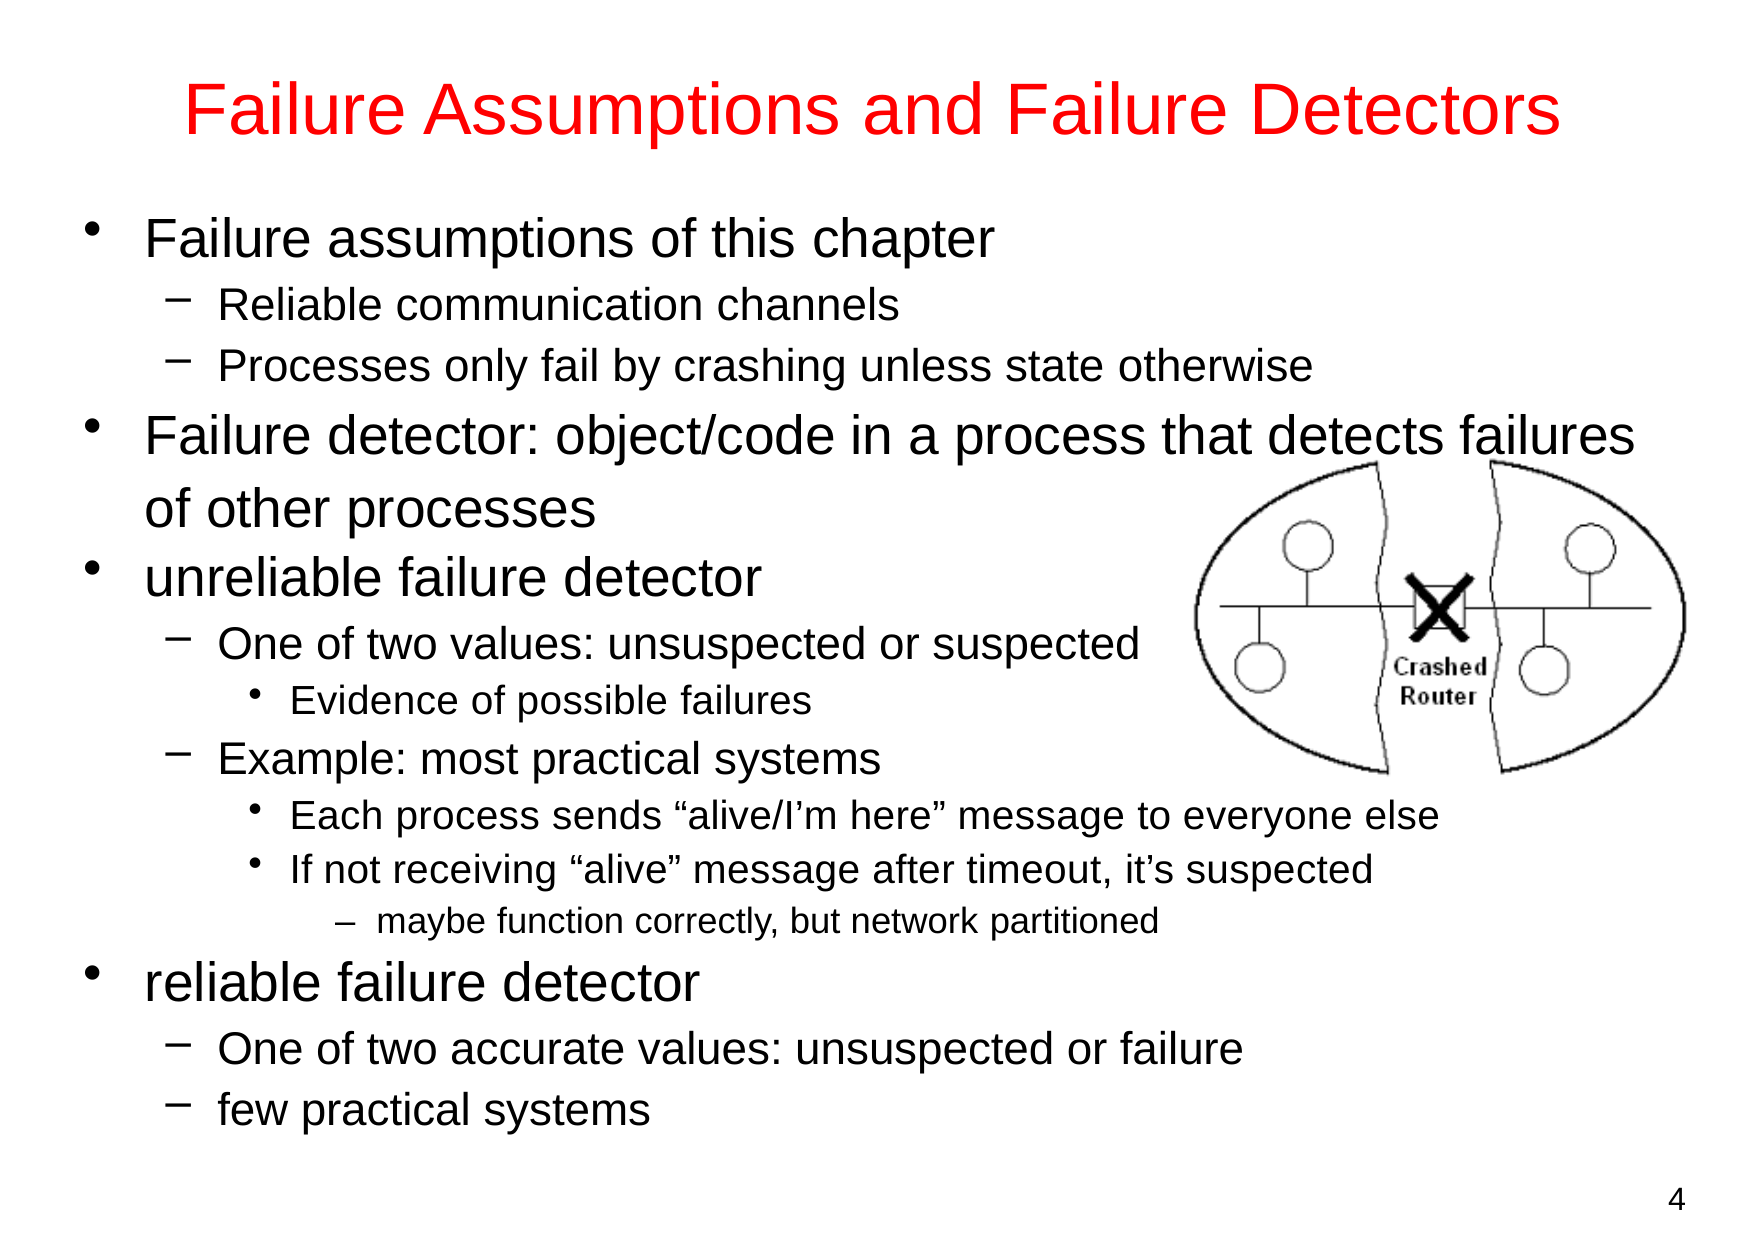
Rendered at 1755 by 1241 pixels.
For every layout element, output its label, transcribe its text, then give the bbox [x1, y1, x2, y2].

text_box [1189, 457, 1692, 784]
text_box 4 [1663, 1179, 1691, 1217]
title Failure Assumptions and Failure Detectors [181, 58, 1572, 192]
text_box Failure assumptions of this chapter Reliable communication channels Processes only fail by crashing unless state otherwise Failure detector: object/code in a process that detects failures of other processes unreliable failure detector One of two values: unsuspected or suspected Evidence of possible failures Example: most practical systems Each process sends “alive/I’m here” message to everyone else If not receiving “alive” message after timeout, it’s suspected – maybe function correctly, but network partitioned reliable failure detector One of two accurate values: unsuspected or failure few practical systems [80, 192, 1673, 1135]
